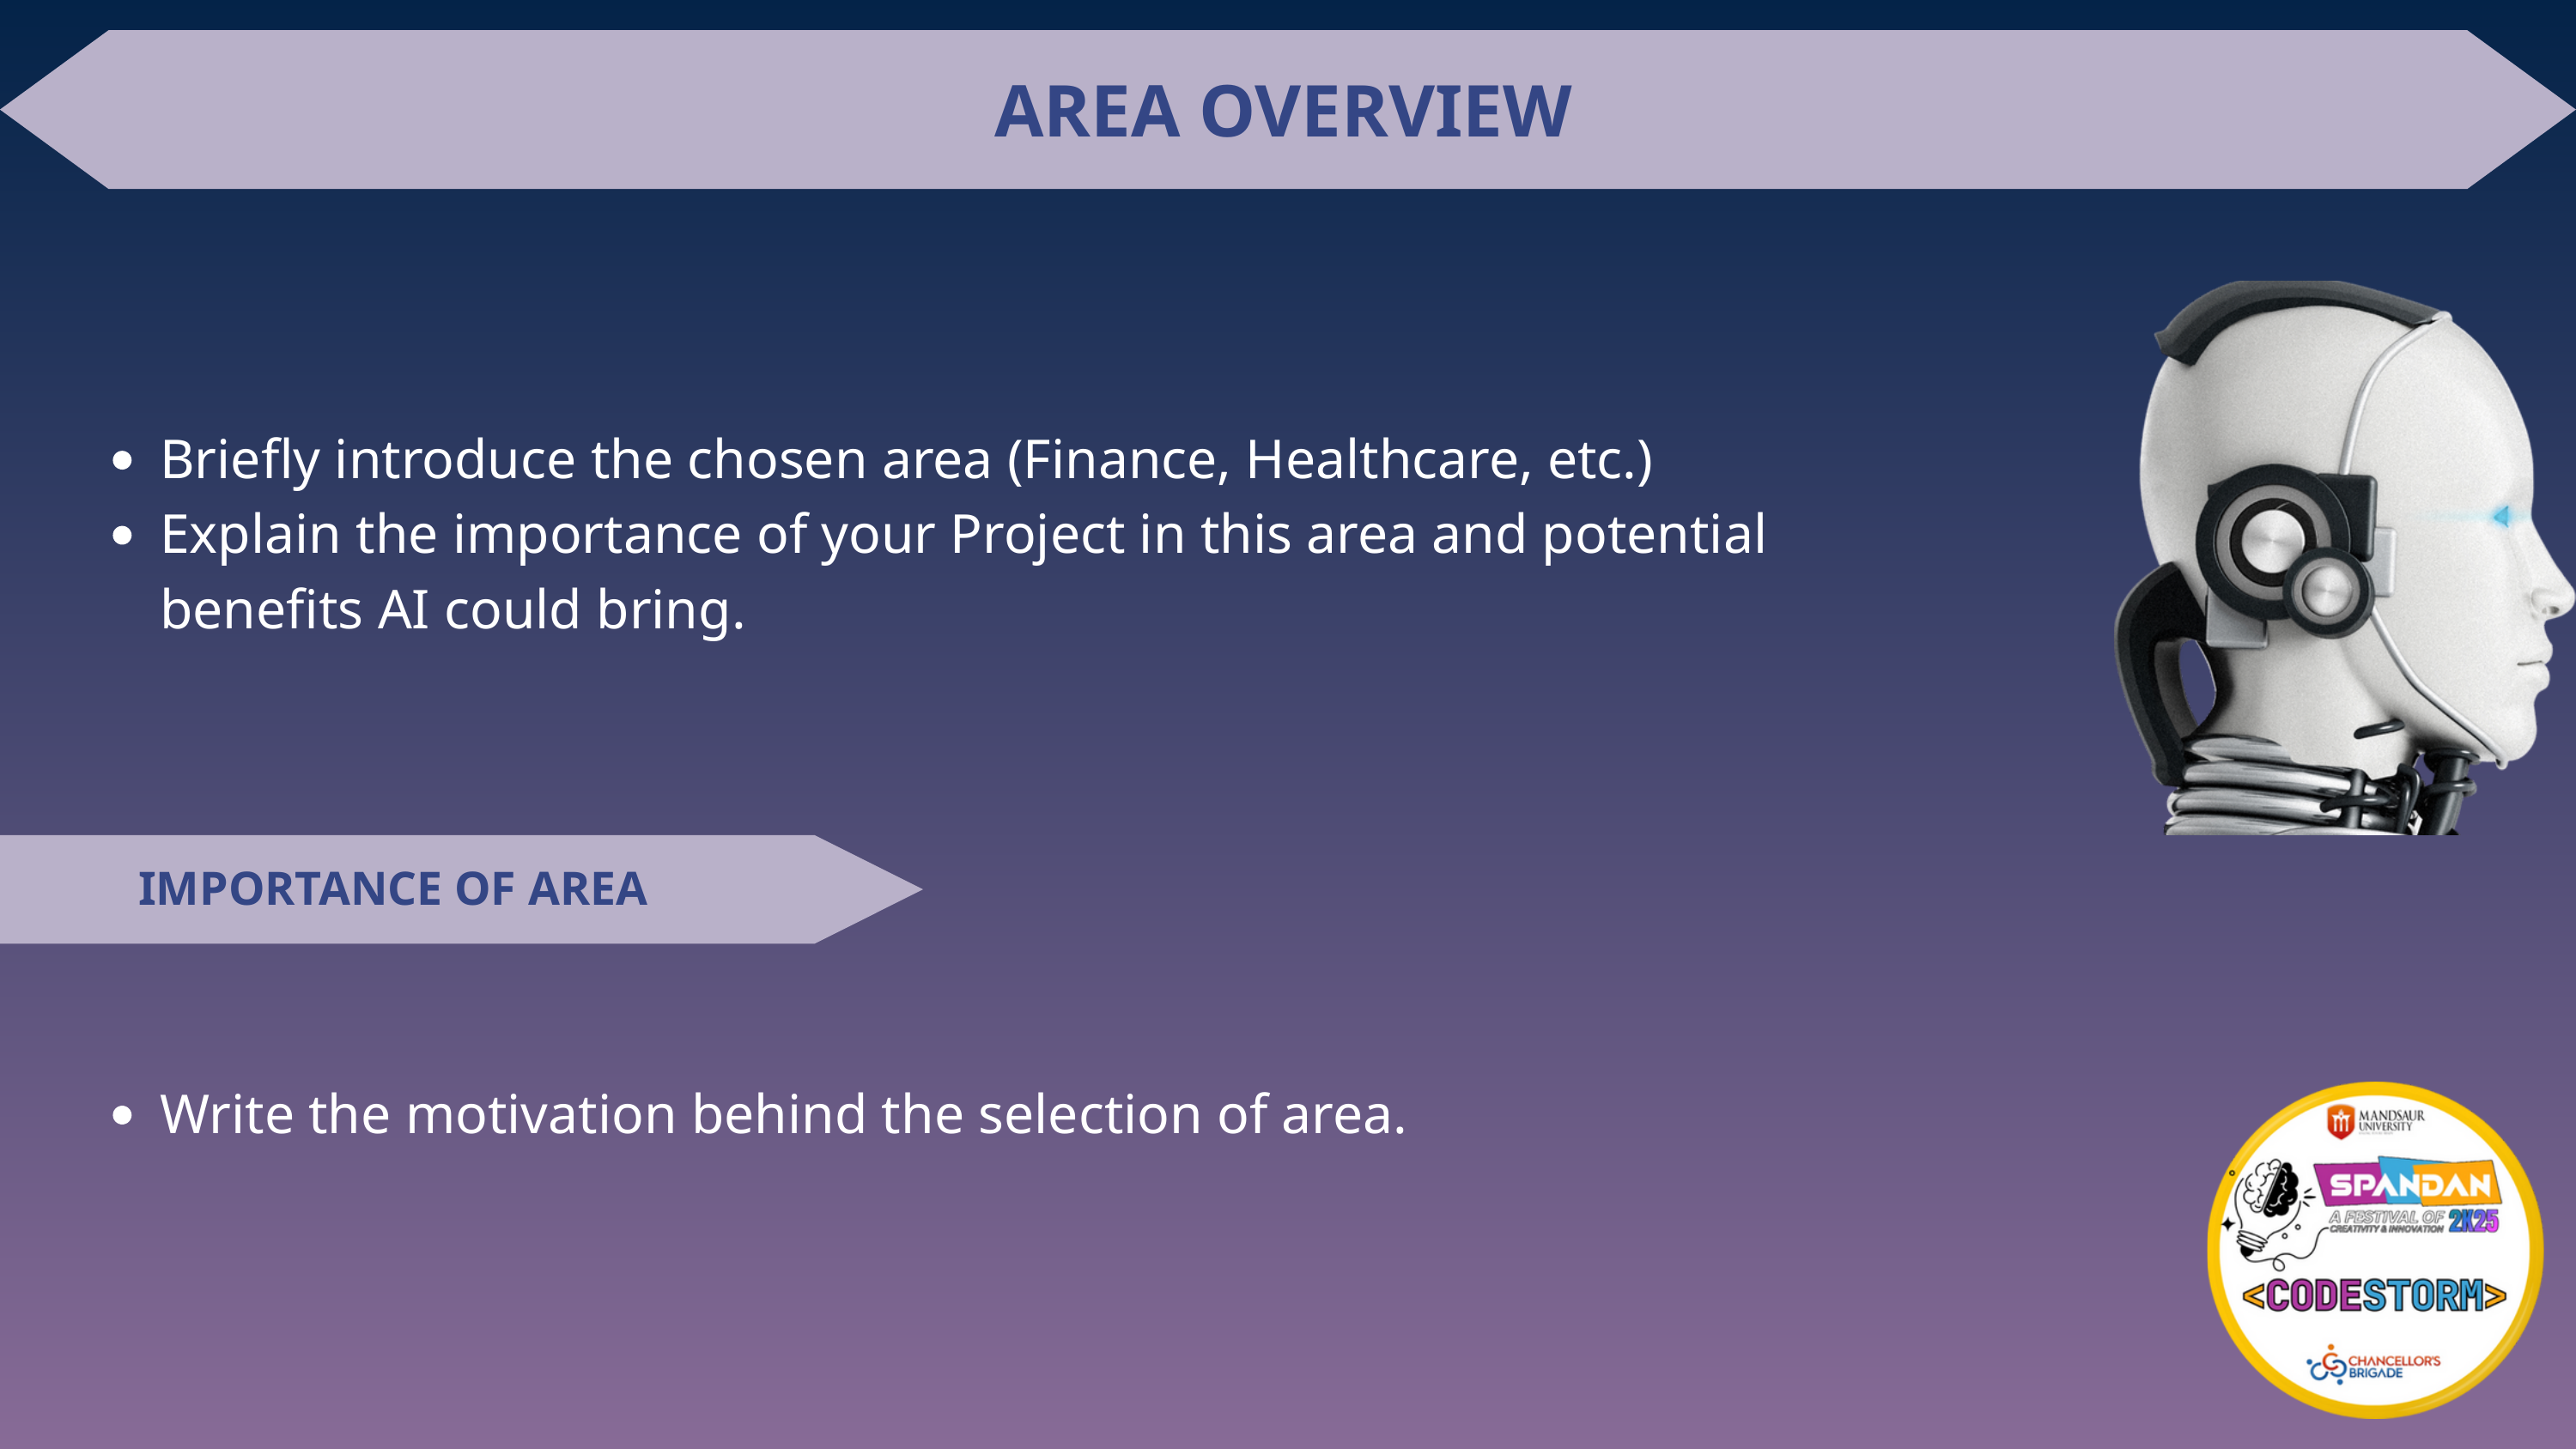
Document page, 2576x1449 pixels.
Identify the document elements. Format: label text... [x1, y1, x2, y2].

text_box Briefly introduce the chosen area (Finance, Healthcare, etc.) Explain the importance of your Project in this area and potential benefits AI could bring. [160, 414, 1848, 640]
text_box Write the motivation behind the selection of area. [160, 1069, 1470, 1144]
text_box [112, 450, 132, 470]
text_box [112, 1105, 132, 1125]
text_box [0, 29, 2576, 190]
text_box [112, 525, 132, 545]
text_box [0, 199, 2576, 1449]
text_box [0, 0, 2576, 29]
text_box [0, 834, 924, 944]
text_box [2454, 281, 2576, 835]
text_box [2207, 1081, 2544, 1419]
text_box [2026, 281, 2453, 890]
